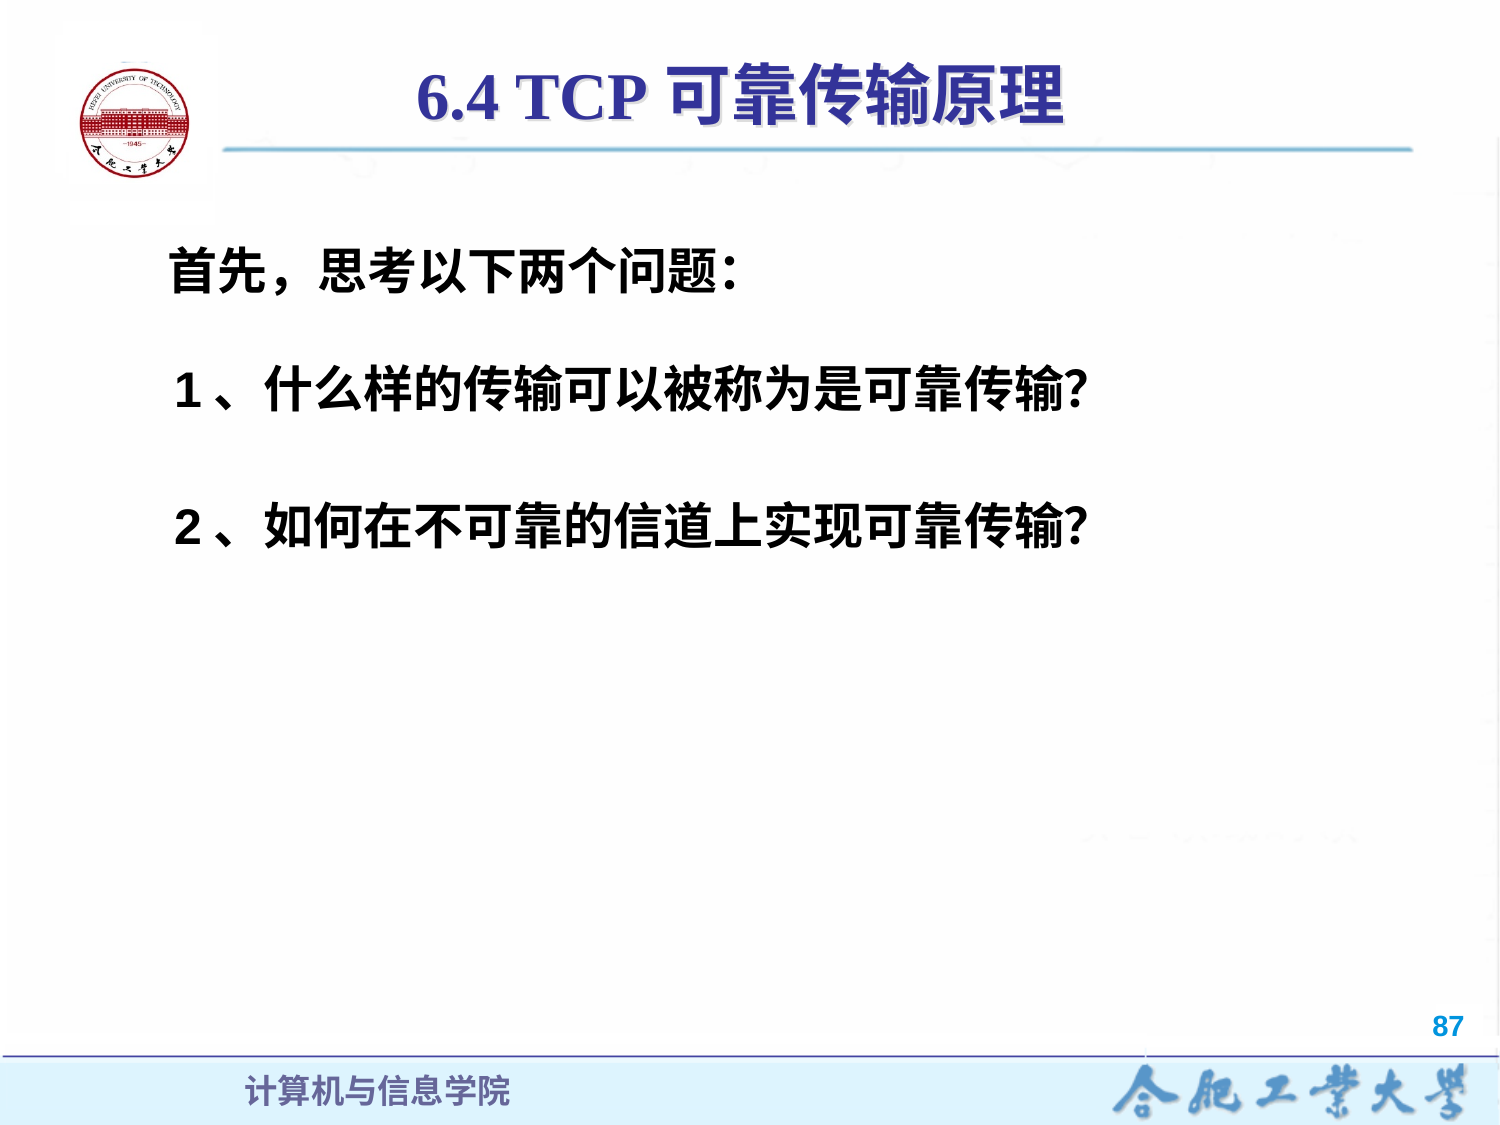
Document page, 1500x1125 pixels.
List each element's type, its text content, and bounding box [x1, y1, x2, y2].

text_box 首先，思考以下两个问题： [152, 231, 783, 307]
text_box 1、什么样的传输可以被称为是可靠传输？ [159, 349, 1176, 425]
text_box 2、如何在不可靠的信道上实现可靠传输？ [159, 486, 1176, 562]
title 6.4 TCP可靠传输原理 [159, 36, 1322, 149]
picture [0, 0, 1500, 1125]
